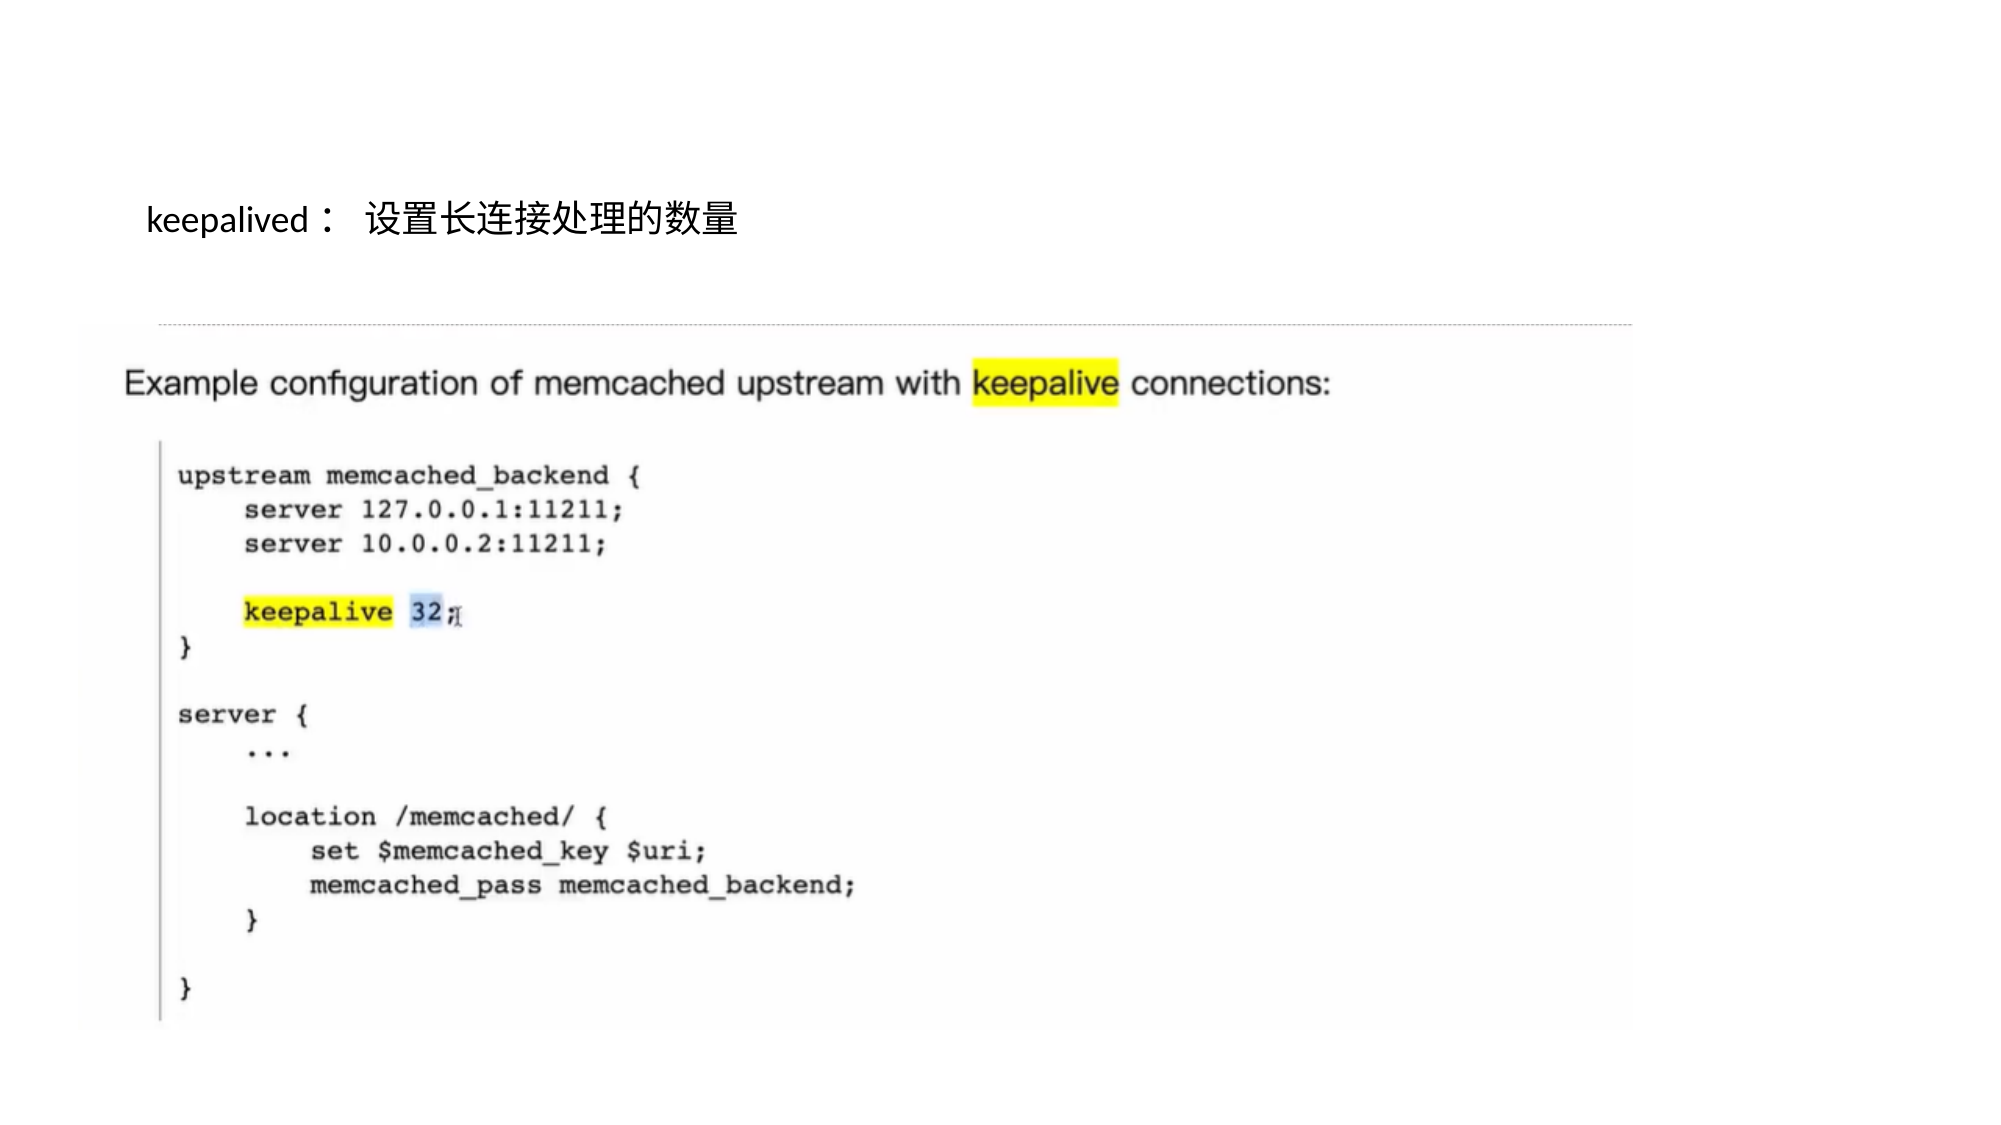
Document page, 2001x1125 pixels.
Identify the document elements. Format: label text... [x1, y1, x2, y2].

picture [78, 324, 1633, 1030]
text_box keepalived： 设置长连接处理的数量 [131, 187, 755, 248]
